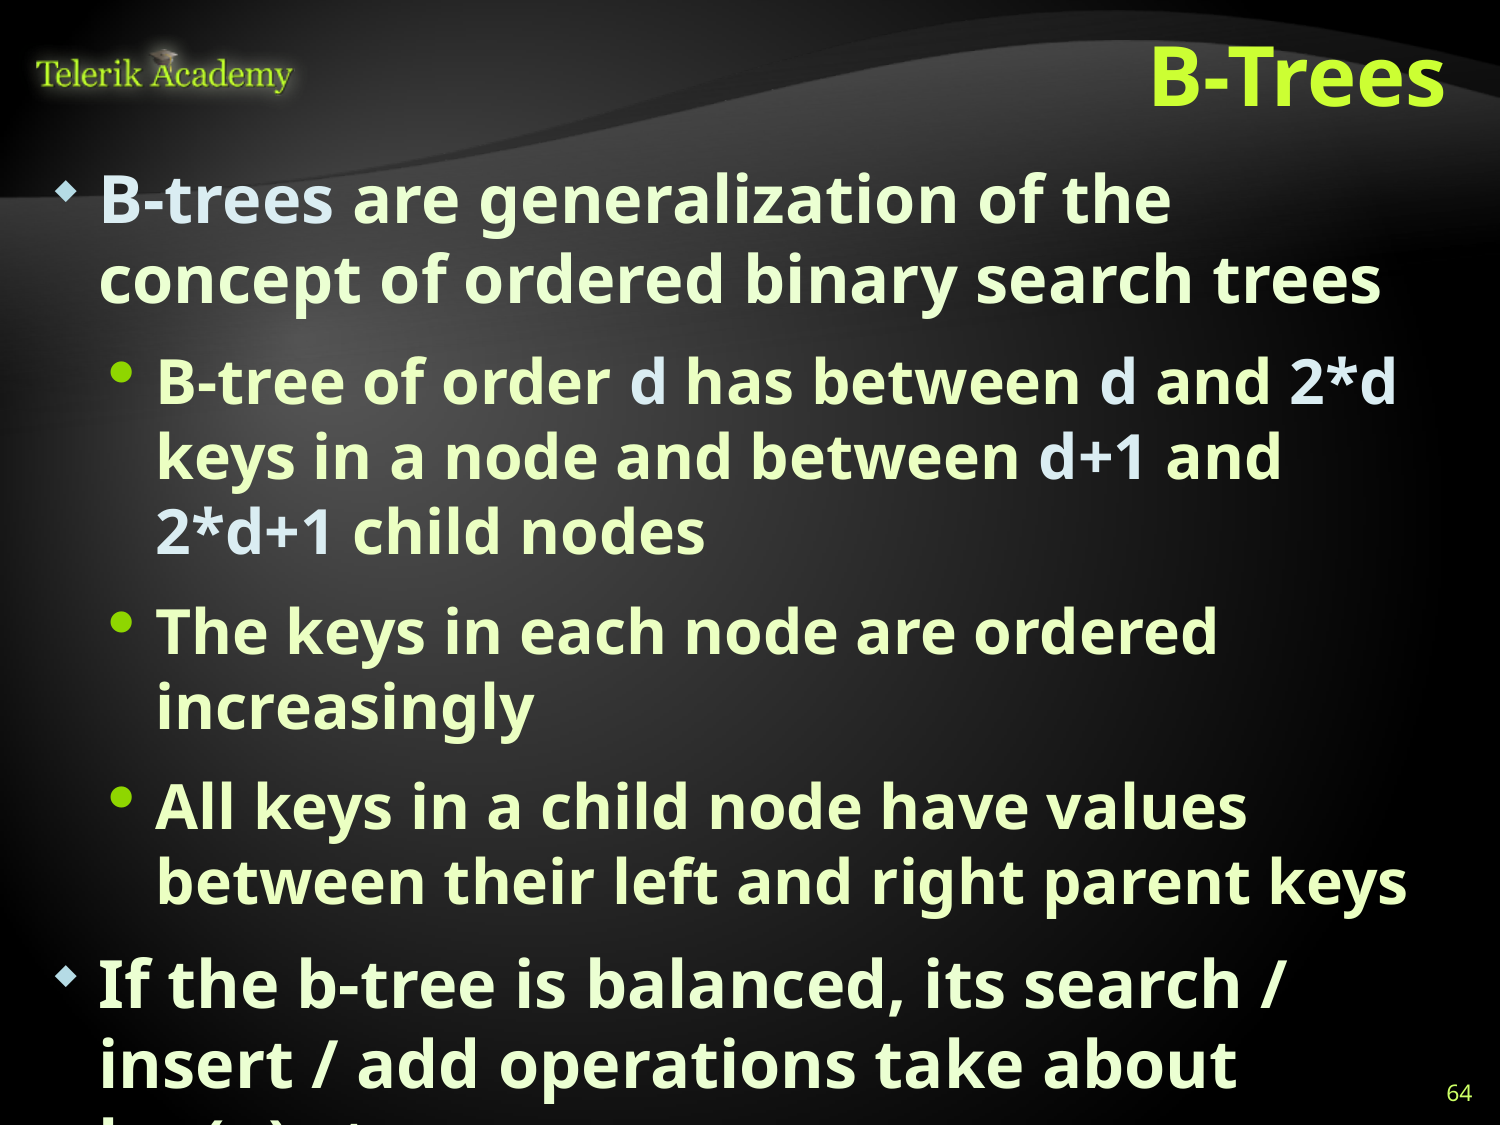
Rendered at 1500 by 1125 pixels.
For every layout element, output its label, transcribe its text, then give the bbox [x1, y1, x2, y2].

title B-Trees [300, 12, 1463, 149]
picture [0, 0, 1500, 1125]
slide_number 64 [1412, 1074, 1488, 1113]
list B-trees are generalization of the concept of ordered binary search trees B-tree of order d has between d and 2*d keys in a node and between d+1 and 2*d+1 child nodes The keys in each node are ordered increasingly All keys in a child node have values between their left and right parent keys If the b-tree is balanced, its search / insert / add operations take about log(n) steps B-trees can be efficiently stored on the disk [37, 149, 1463, 1100]
